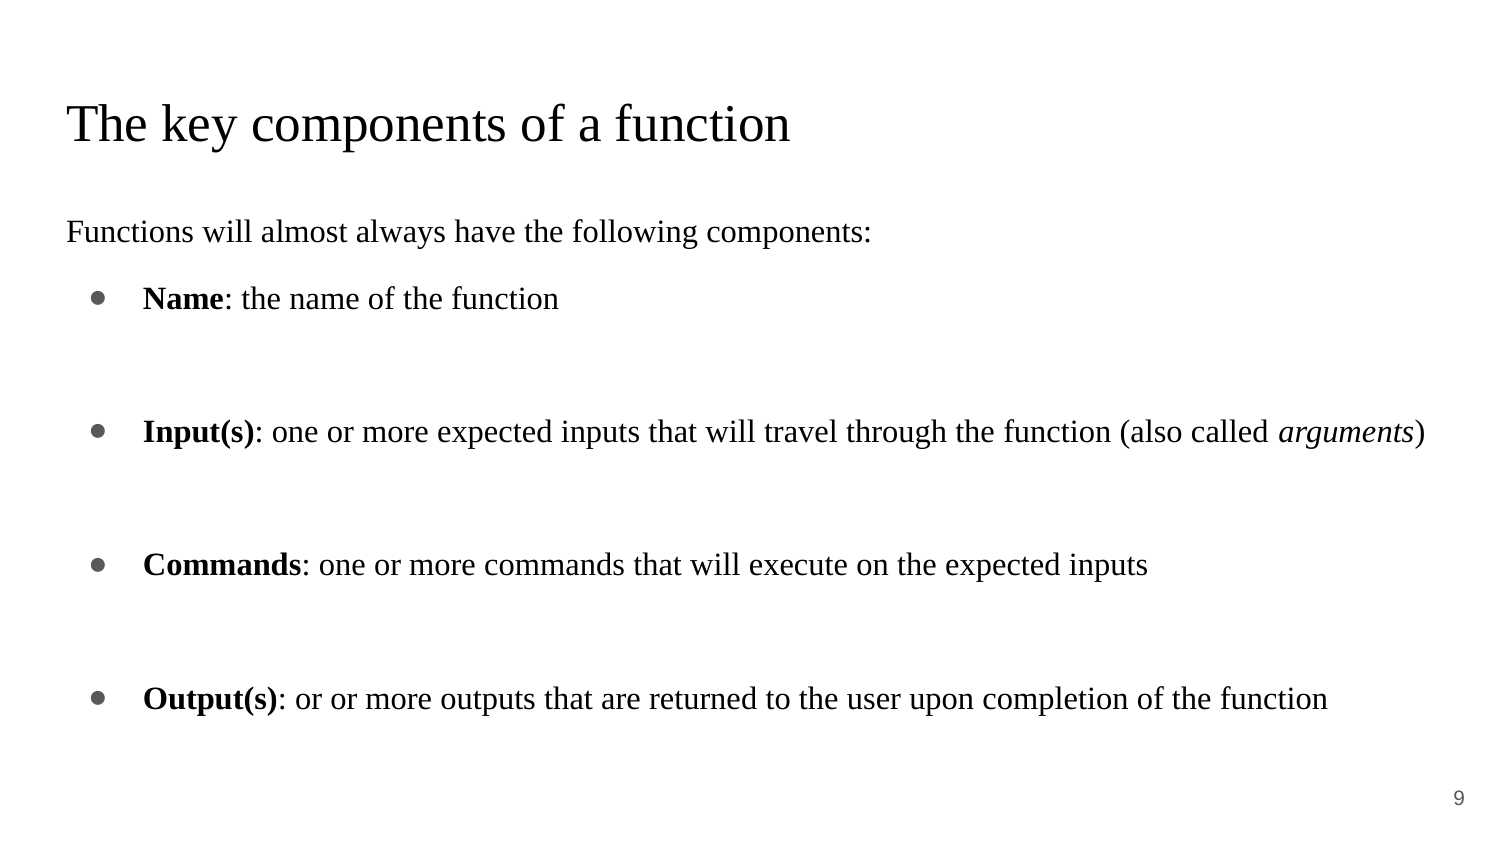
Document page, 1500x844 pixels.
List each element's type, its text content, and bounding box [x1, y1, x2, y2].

slide_number 9 [1389, 764, 1480, 830]
title The key components of a function [51, 72, 1449, 167]
list Functions will almost always have the following components: Name: the name of the function Input(s): one or more expected inputs that will travel through the function (also called arguments) Commands: one or more commands that will execute on the expected inputs Output(s): or or more outputs that are returned to the user upon completion of the function [51, 189, 1449, 750]
